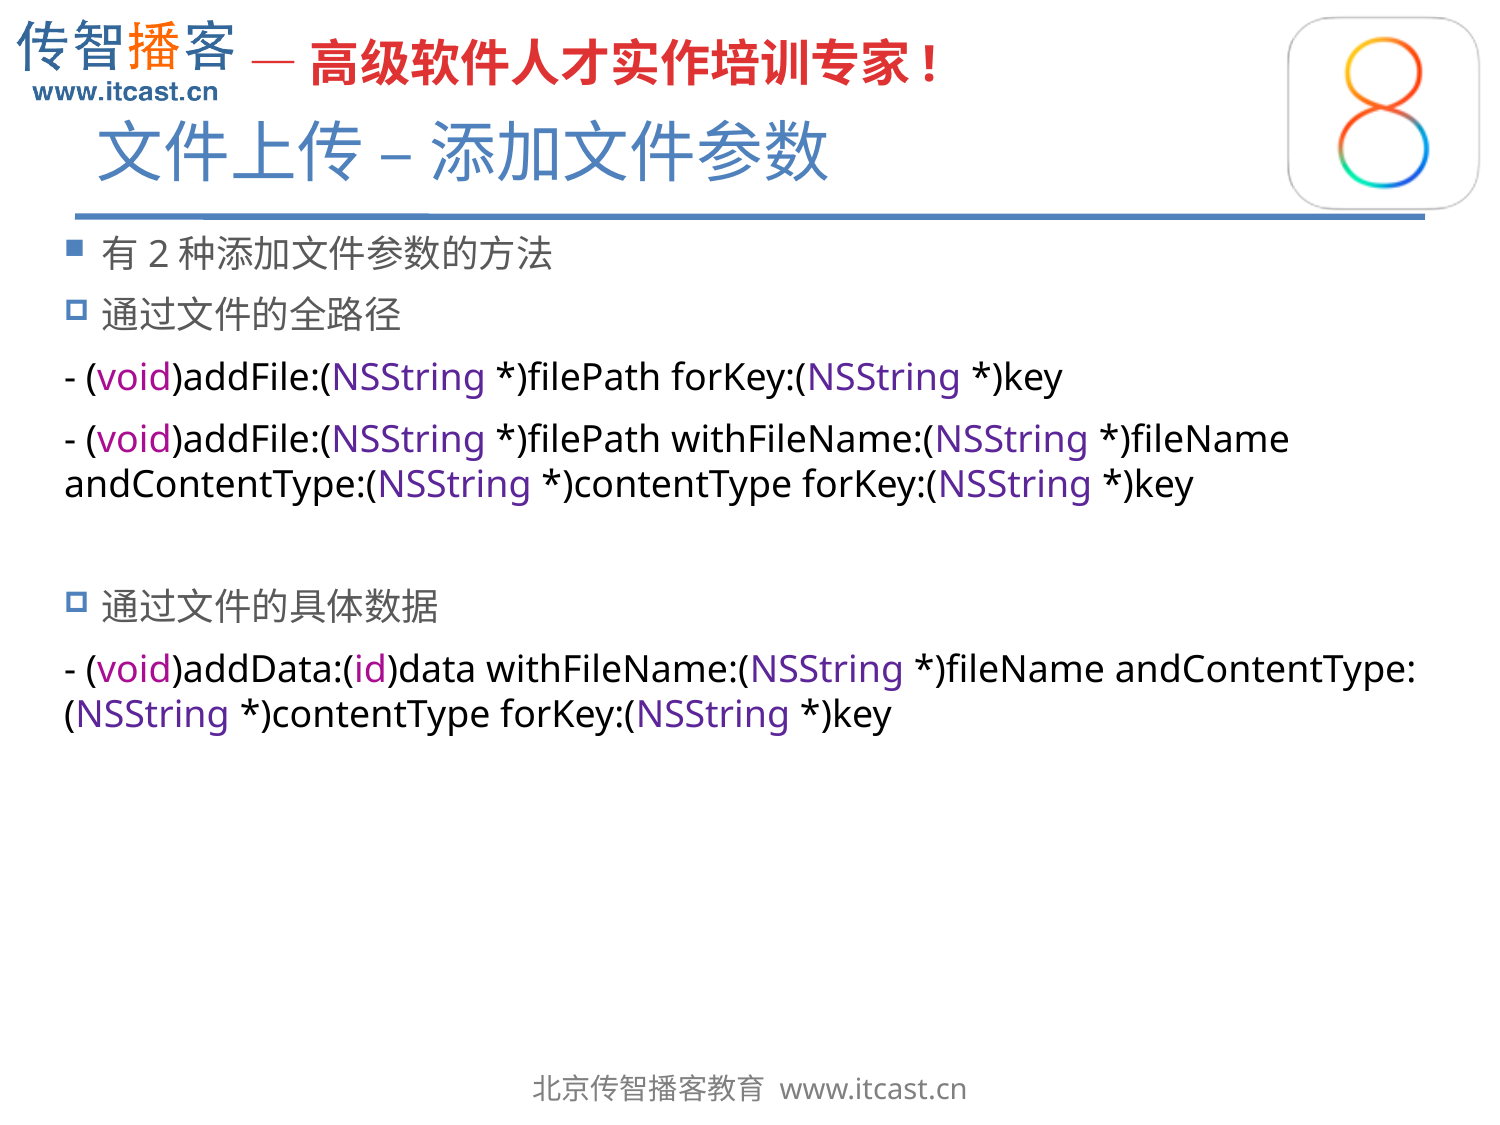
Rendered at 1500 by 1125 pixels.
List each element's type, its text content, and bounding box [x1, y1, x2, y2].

list 有2种添加文件参数的方法 通过文件的全路径 - (void)addFile:(NSString *)filePath forKey:(NSString *)key - (void)addFile:(NSString *)filePath withFileName:(NSString *)fileName andContentType:(NSString *)contentType forKey:(NSString *)key 通过文件的具体数据 - (void)addData:(id)data withFileName:(NSString *)fileName andContentType:(NSString *)contentType forKey:(NSString *)key [49, 222, 1461, 1012]
title 文件上传 – 添加文件参数 [81, 102, 1416, 222]
picture [1270, 0, 1497, 227]
picture [16, 19, 234, 101]
